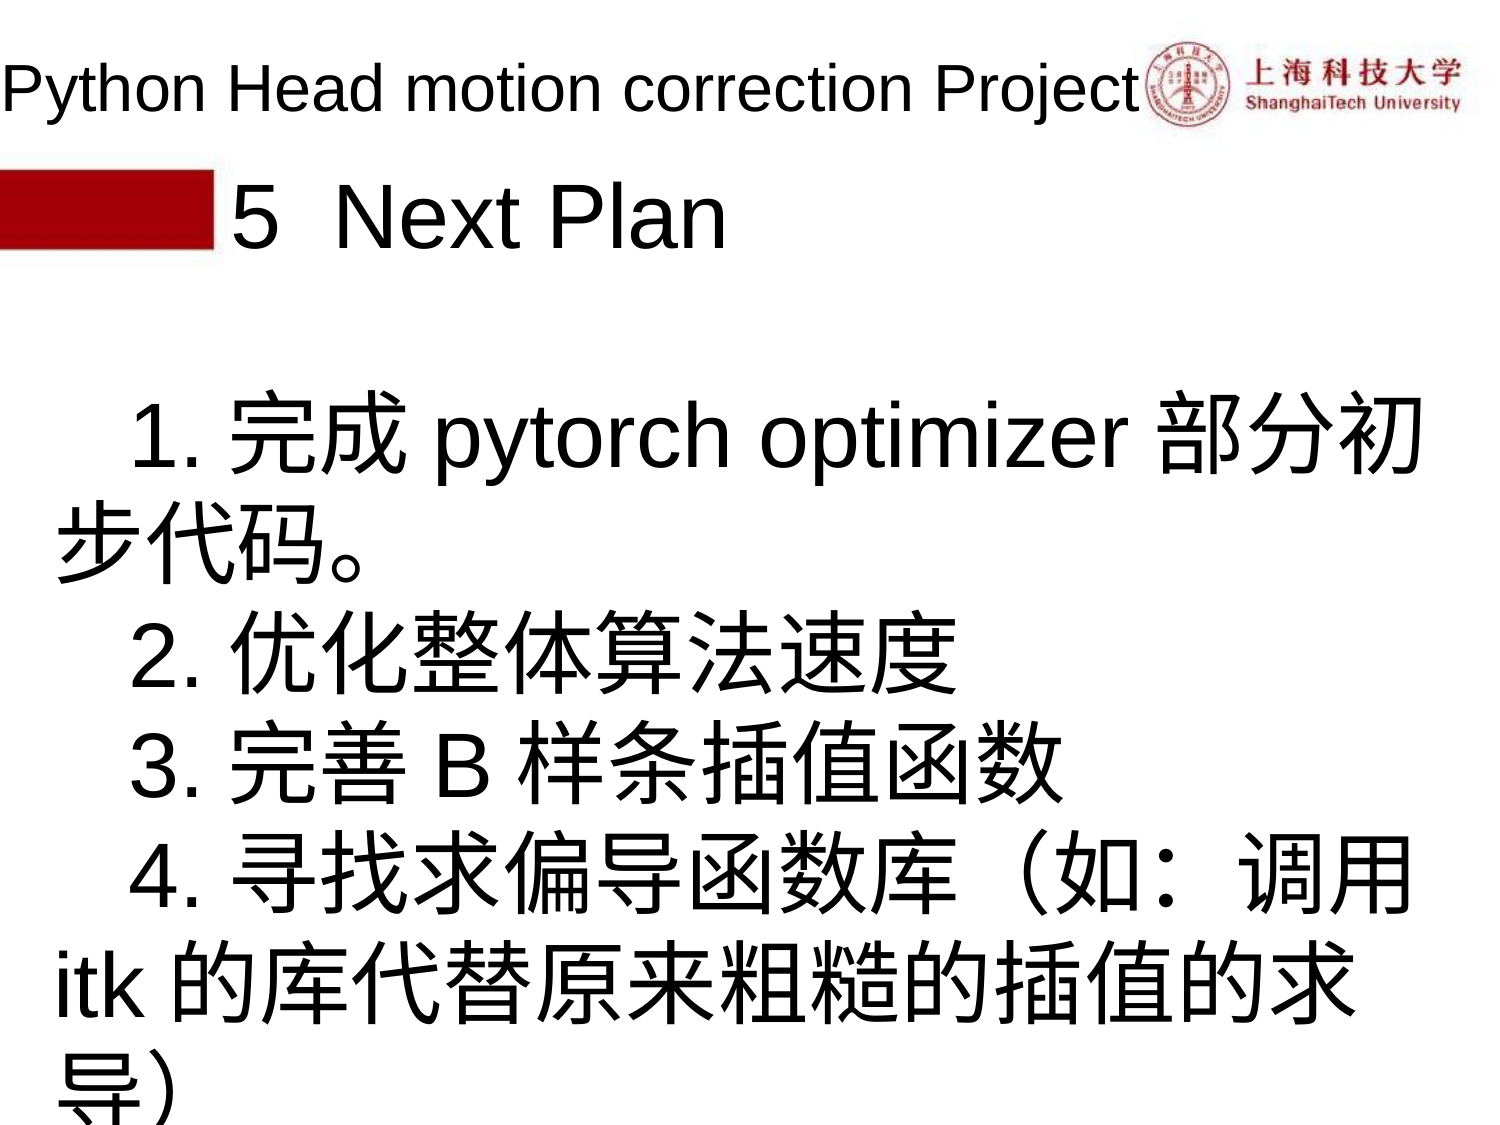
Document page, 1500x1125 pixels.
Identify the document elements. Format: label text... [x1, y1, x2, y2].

picture [0, 0, 1500, 148]
picture [0, 183, 1500, 1125]
text_box 5 Next Plan 1.完成pytorch optimizer部分初步代码。 2.优化整体算法速度 3.完善B样条插值函数 4.寻找求偏导函数库（如：调用itk的库代替原来粗糙的插值的求导） [38, 148, 1500, 1104]
title Python Head motion correction Project [0, 30, 1172, 183]
